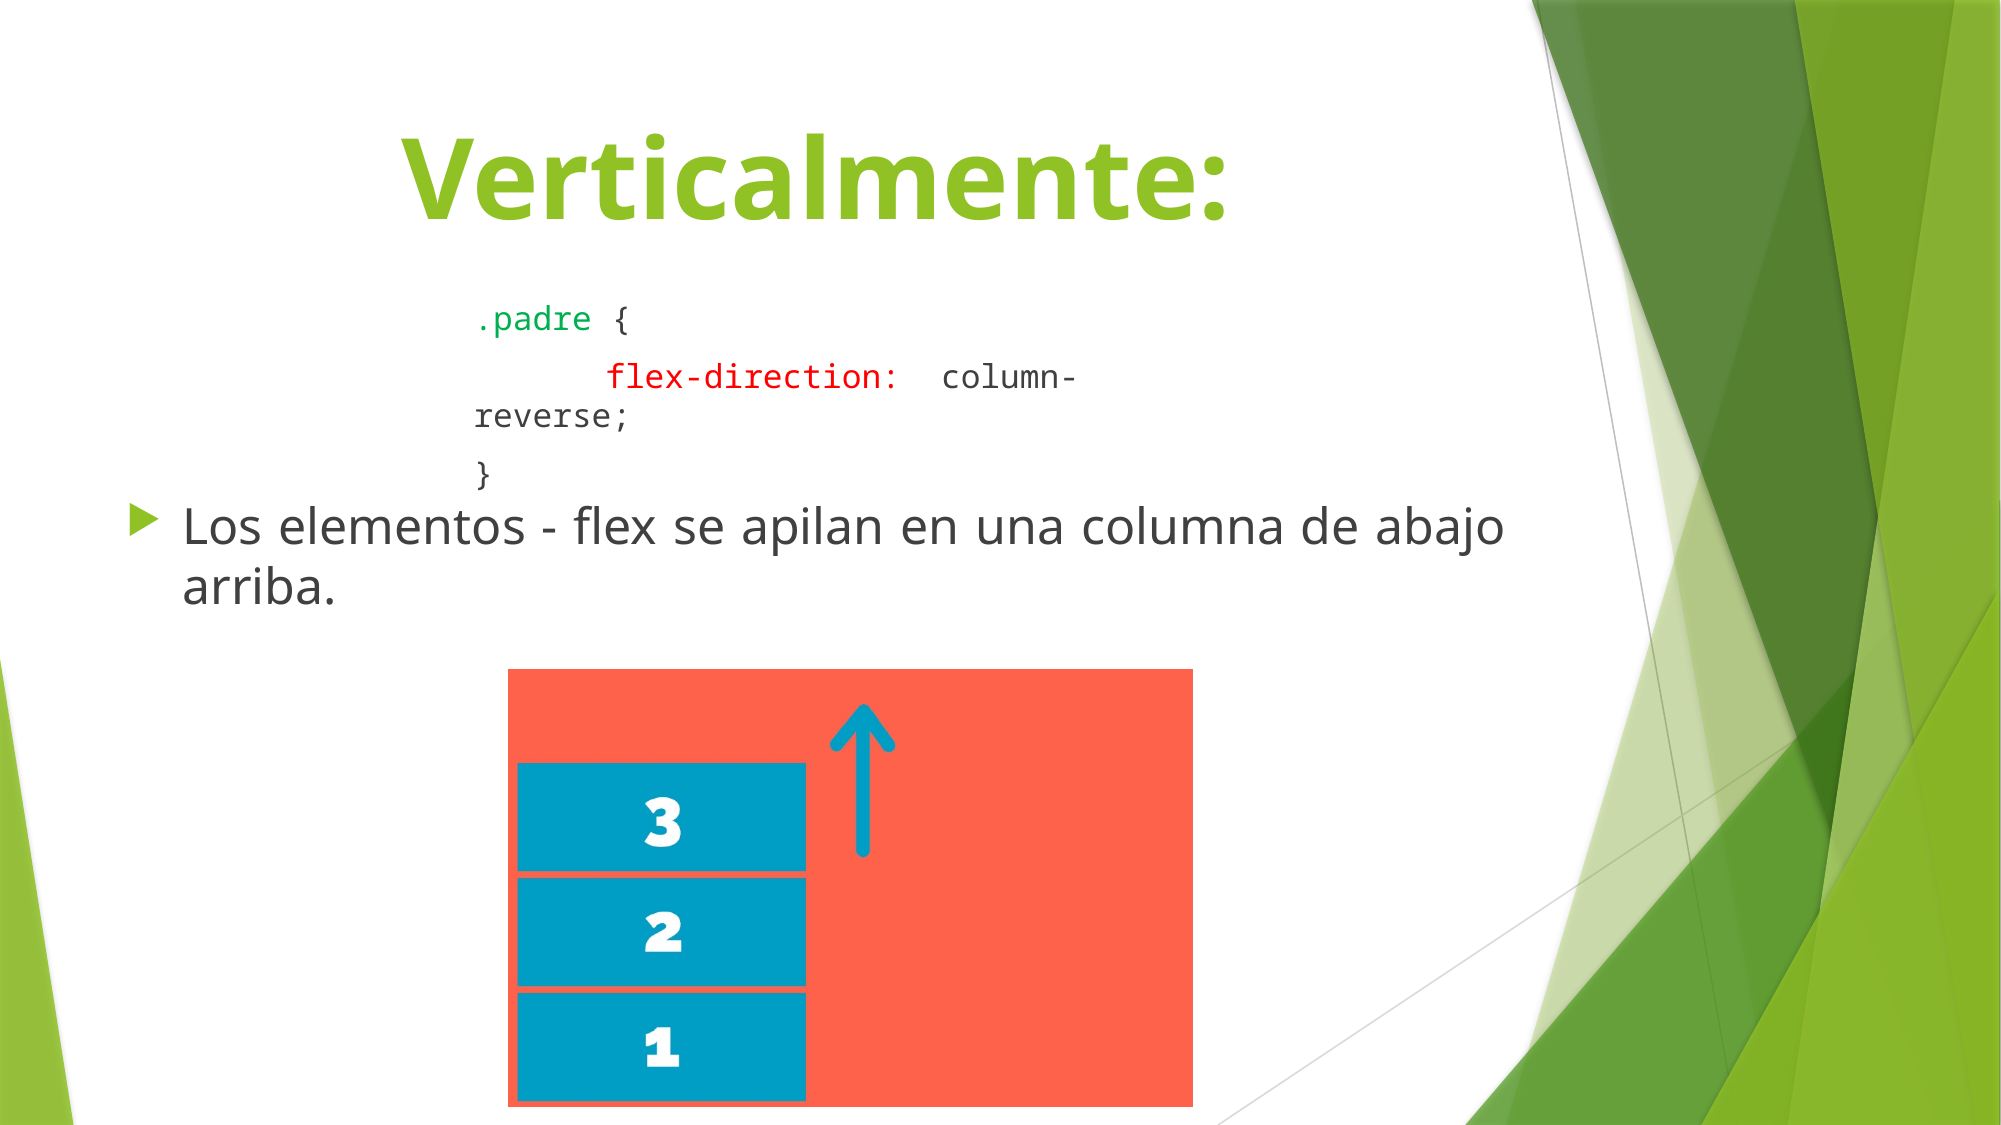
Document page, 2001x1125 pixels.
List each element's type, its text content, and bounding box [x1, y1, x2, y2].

picture [507, 669, 1194, 1107]
list .padre { flex-direction: column-reverse; } [458, 289, 1217, 487]
title Verticalmente: [111, 99, 1522, 267]
text_box Los elementos - flex se apilan en una columna de abajo arriba. [111, 487, 1522, 1057]
